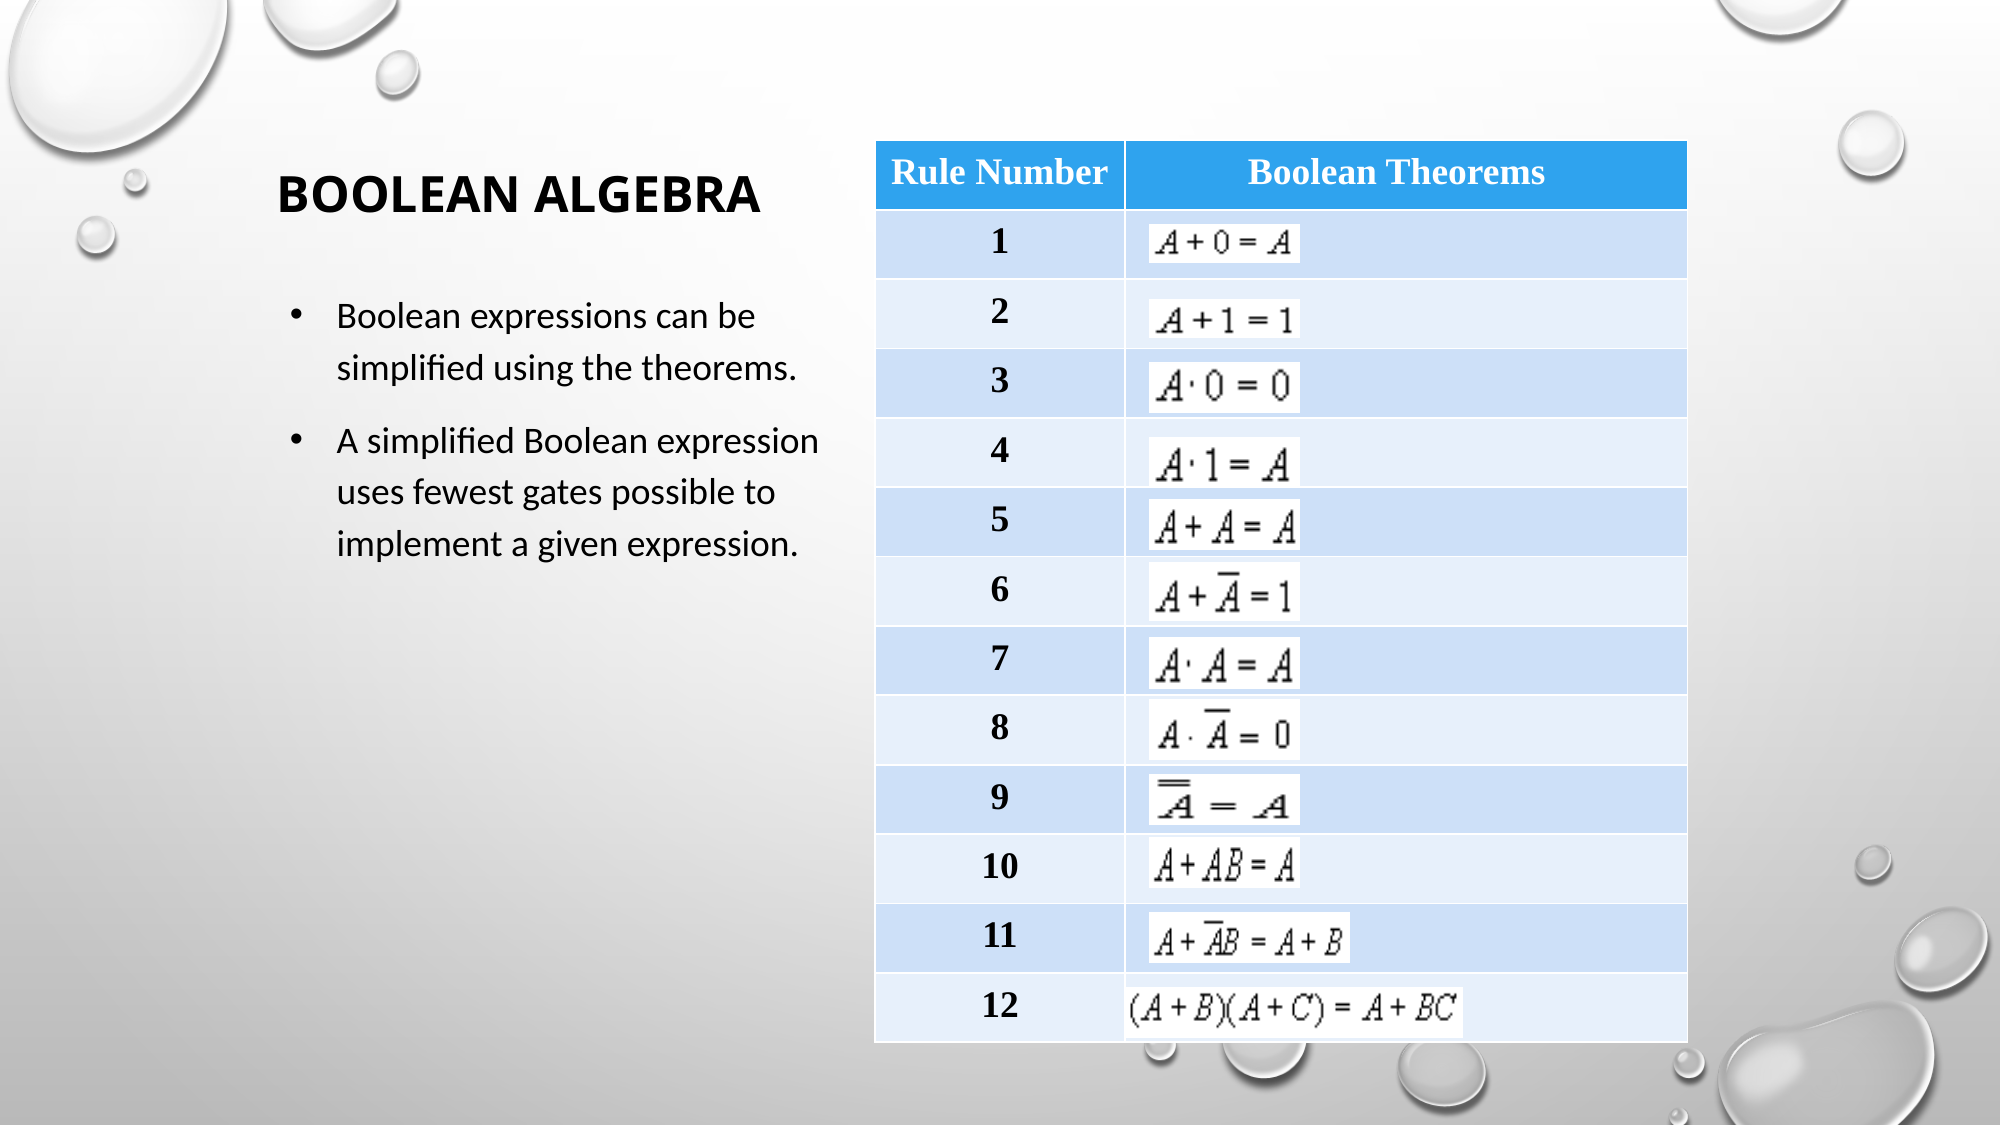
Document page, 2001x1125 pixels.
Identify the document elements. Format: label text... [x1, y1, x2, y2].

table_cell 10 [876, 835, 1124, 903]
text_box Boolean expressions can be simplified using the theorems. A simplified Boolean expression uses fewest gates possible to implement a given expression. [274, 277, 863, 572]
table_cell [1126, 974, 1687, 1041]
table_cell 4 [876, 419, 1124, 486]
table_cell 5 [876, 488, 1124, 556]
table_cell [1126, 627, 1687, 694]
table_cell [1301, 696, 1687, 764]
table_cell 12 [876, 974, 1124, 1041]
table_cell 8 [876, 696, 1124, 764]
table_cell [1126, 904, 1687, 972]
table_cell [1126, 557, 1149, 625]
table_cell [1299, 488, 1687, 556]
table_cell [1126, 766, 1687, 833]
table_cell [1126, 211, 1687, 278]
table_cell 11 [876, 904, 1124, 972]
table_cell [1126, 835, 1687, 903]
table_cell [1126, 488, 1150, 556]
table_cell 9 [876, 766, 1124, 833]
table_cell 3 [876, 349, 1124, 417]
table_cell 7 [876, 627, 1124, 694]
table_cell [1300, 557, 1687, 625]
title BOOLEAN ALGEBRA [112, 161, 874, 224]
table_header Rule Number [876, 141, 1124, 209]
table_cell [1126, 280, 1687, 348]
table_cell 1 [876, 211, 1124, 278]
table_header Boolean Theorems [1126, 141, 1687, 209]
table_cell [1126, 349, 1687, 417]
table_cell 6 [876, 557, 1124, 625]
picture [0, 0, 2000, 1125]
table_cell [1126, 696, 1147, 764]
table_cell [1126, 419, 1687, 486]
table_cell 2 [876, 280, 1124, 348]
